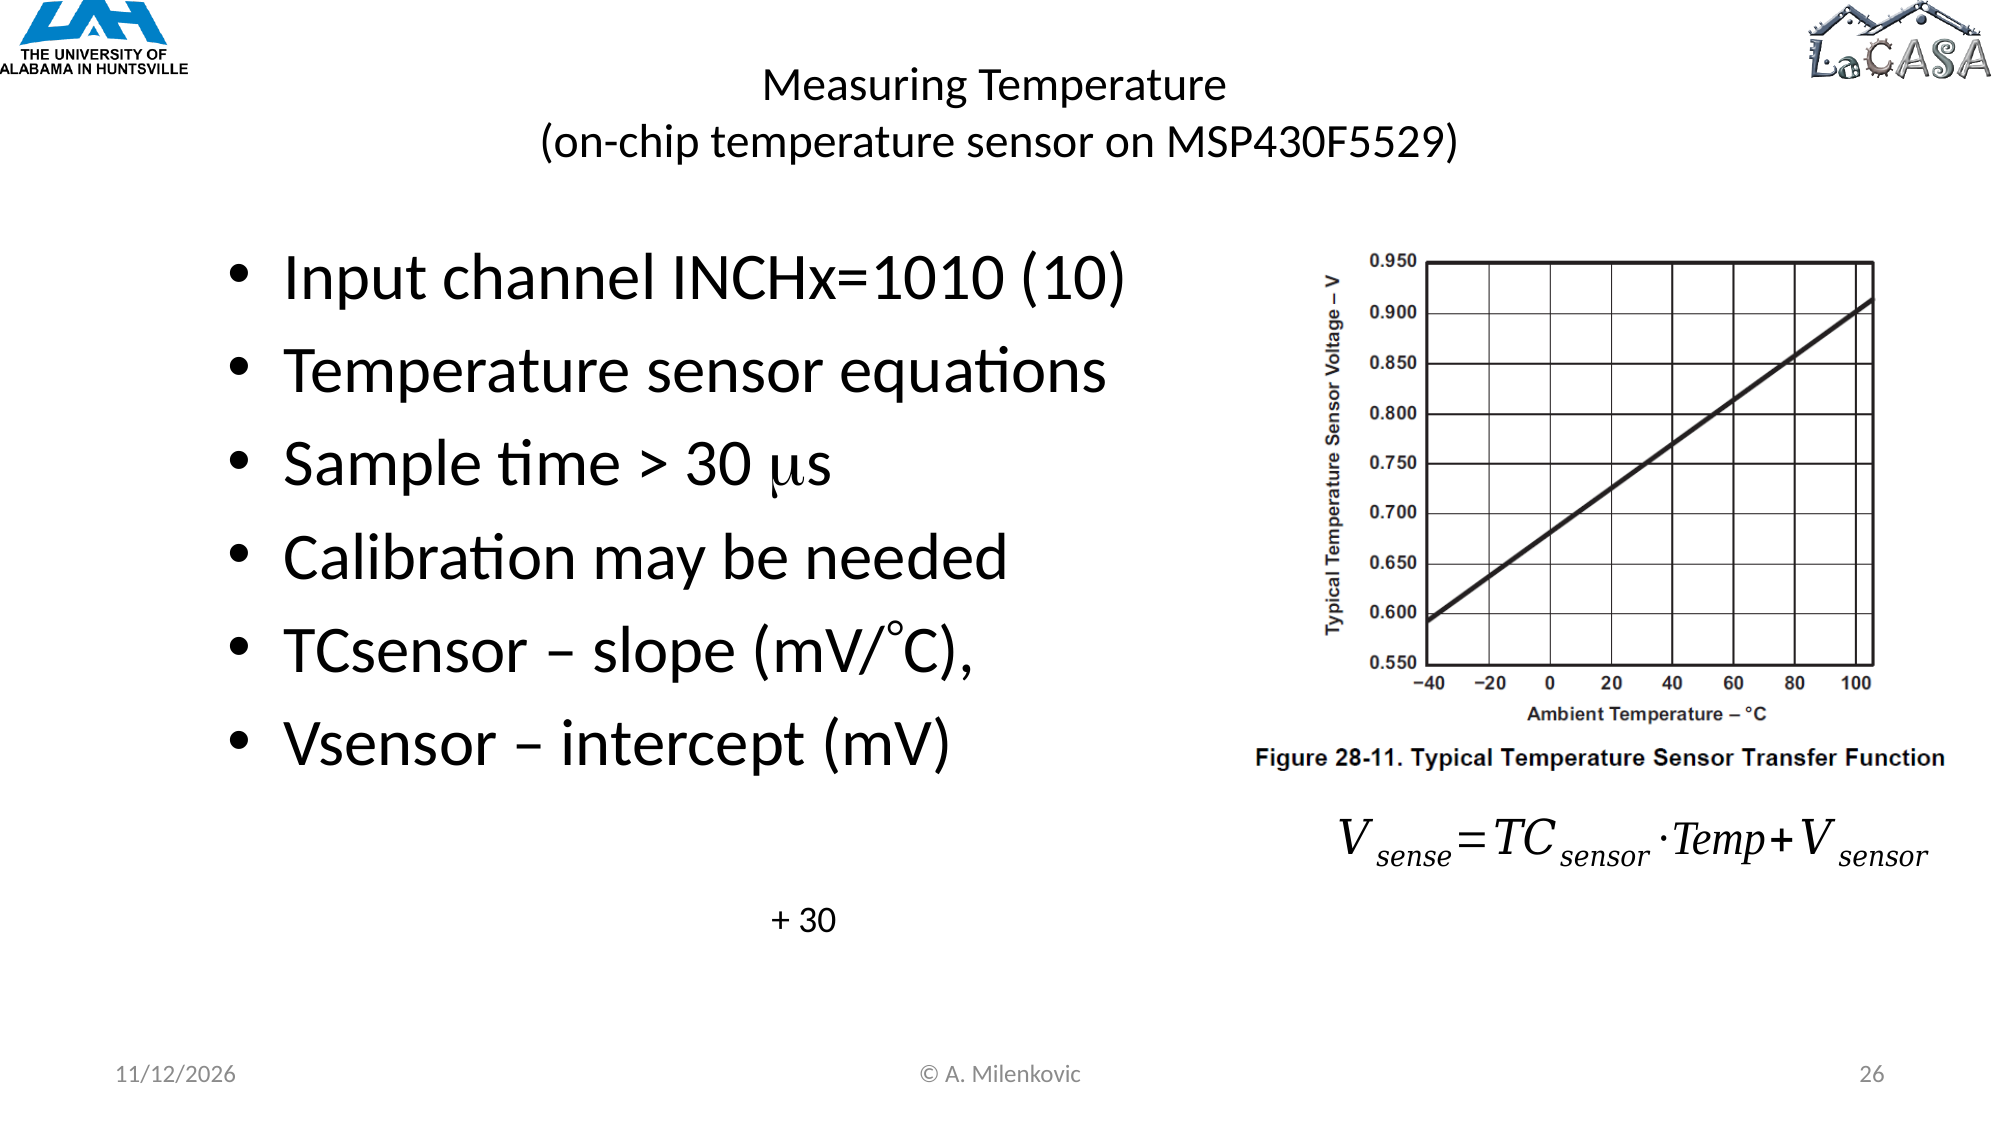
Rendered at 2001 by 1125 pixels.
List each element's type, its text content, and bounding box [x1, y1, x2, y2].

picture [1224, 237, 1967, 774]
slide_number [99, 1042, 567, 1103]
slide_number 26 [1433, 1042, 1900, 1103]
picture [1798, 0, 2000, 85]
picture [0, 0, 189, 75]
list Input channel INCHx=1010 (10) Temperature sensor equations Sample time > 30 s Calibration may be needed TCsensor – slope (mV/C), Vsensor – intercept (mV) [212, 224, 1850, 800]
footer © A. Milenkovic [683, 1042, 1317, 1103]
title Measuring Temperature (on-chip temperature sensor on MSP430F5529) [99, 45, 1900, 175]
